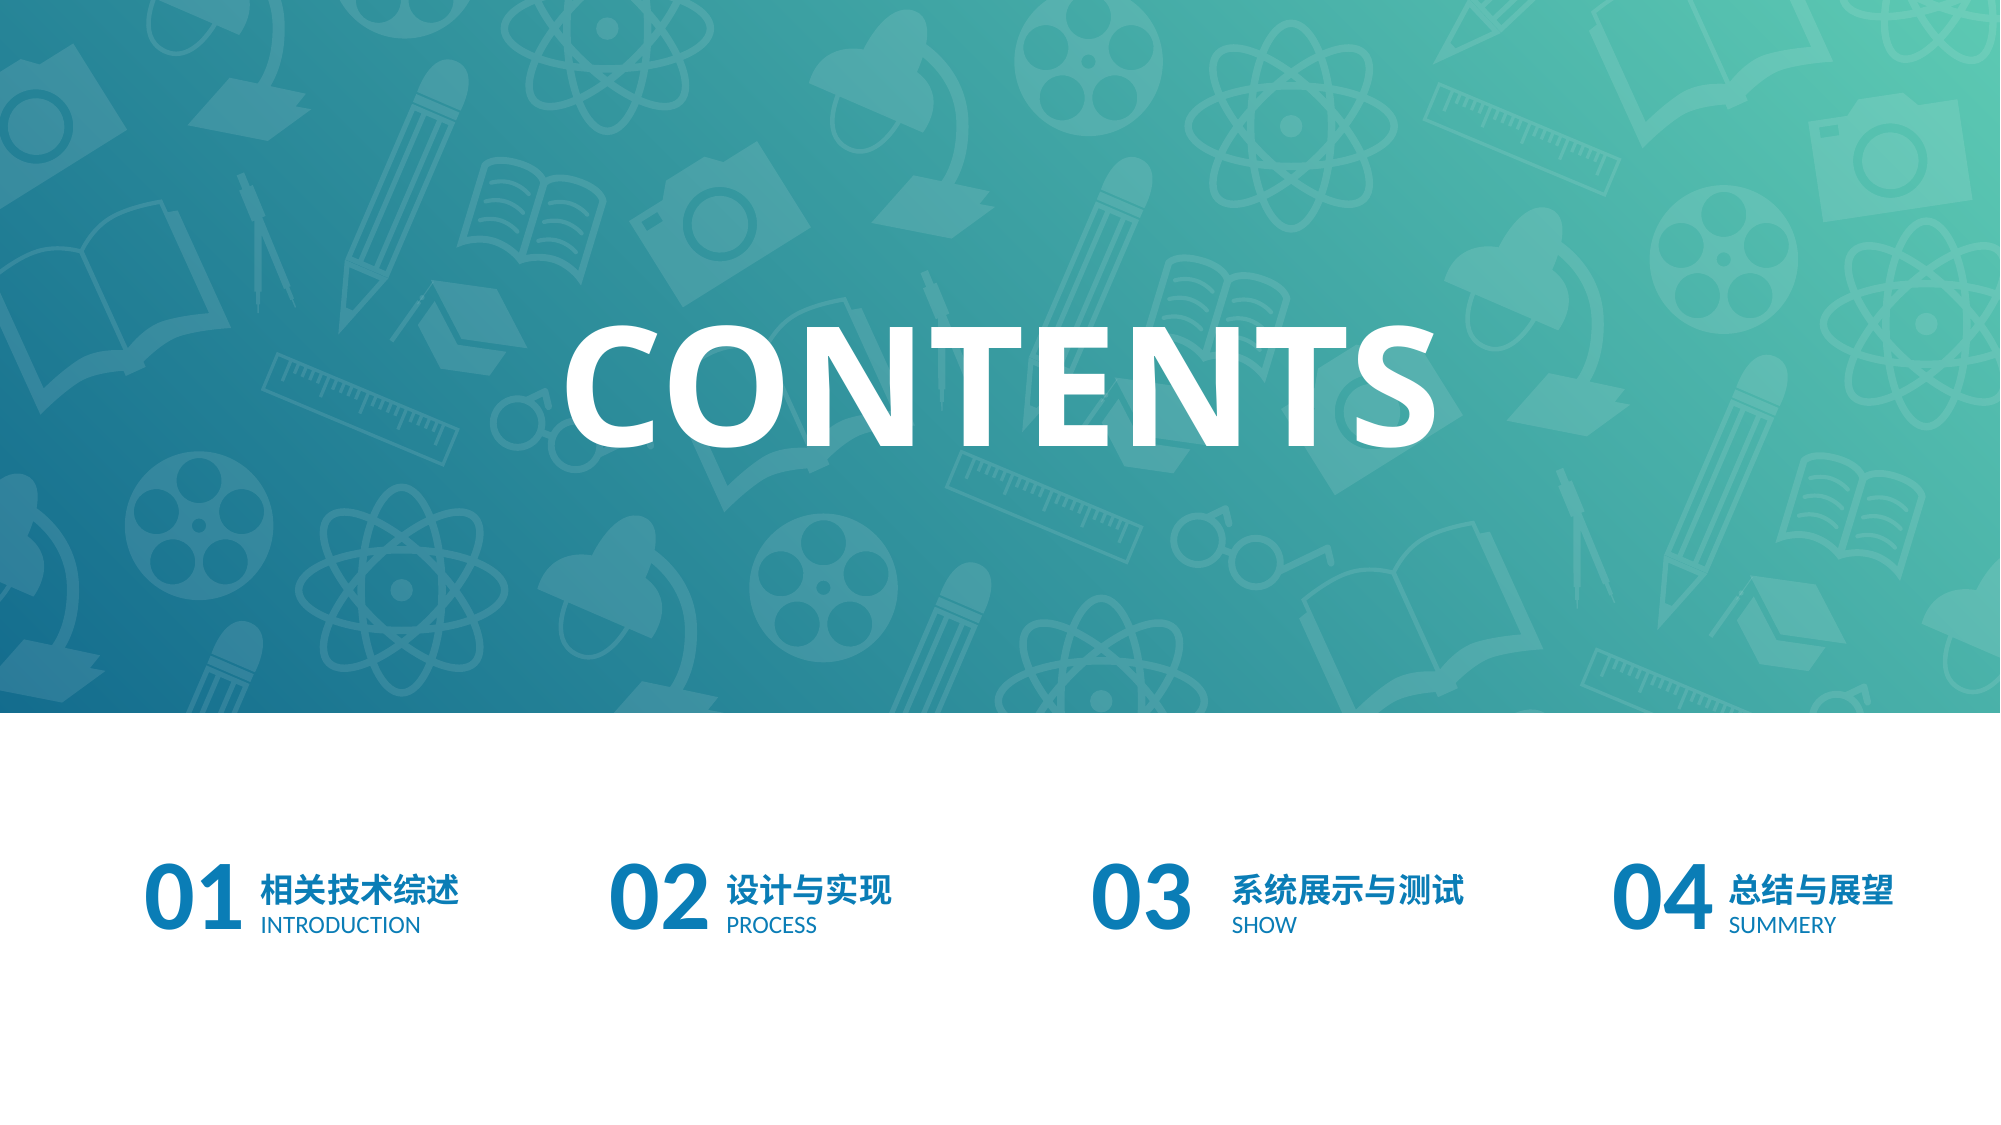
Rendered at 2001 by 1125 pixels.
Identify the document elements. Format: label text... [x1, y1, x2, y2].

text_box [594, 821, 967, 958]
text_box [1596, 821, 1969, 958]
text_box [128, 821, 501, 958]
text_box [1076, 821, 1487, 967]
text_box CONTENTS [542, 272, 1458, 487]
